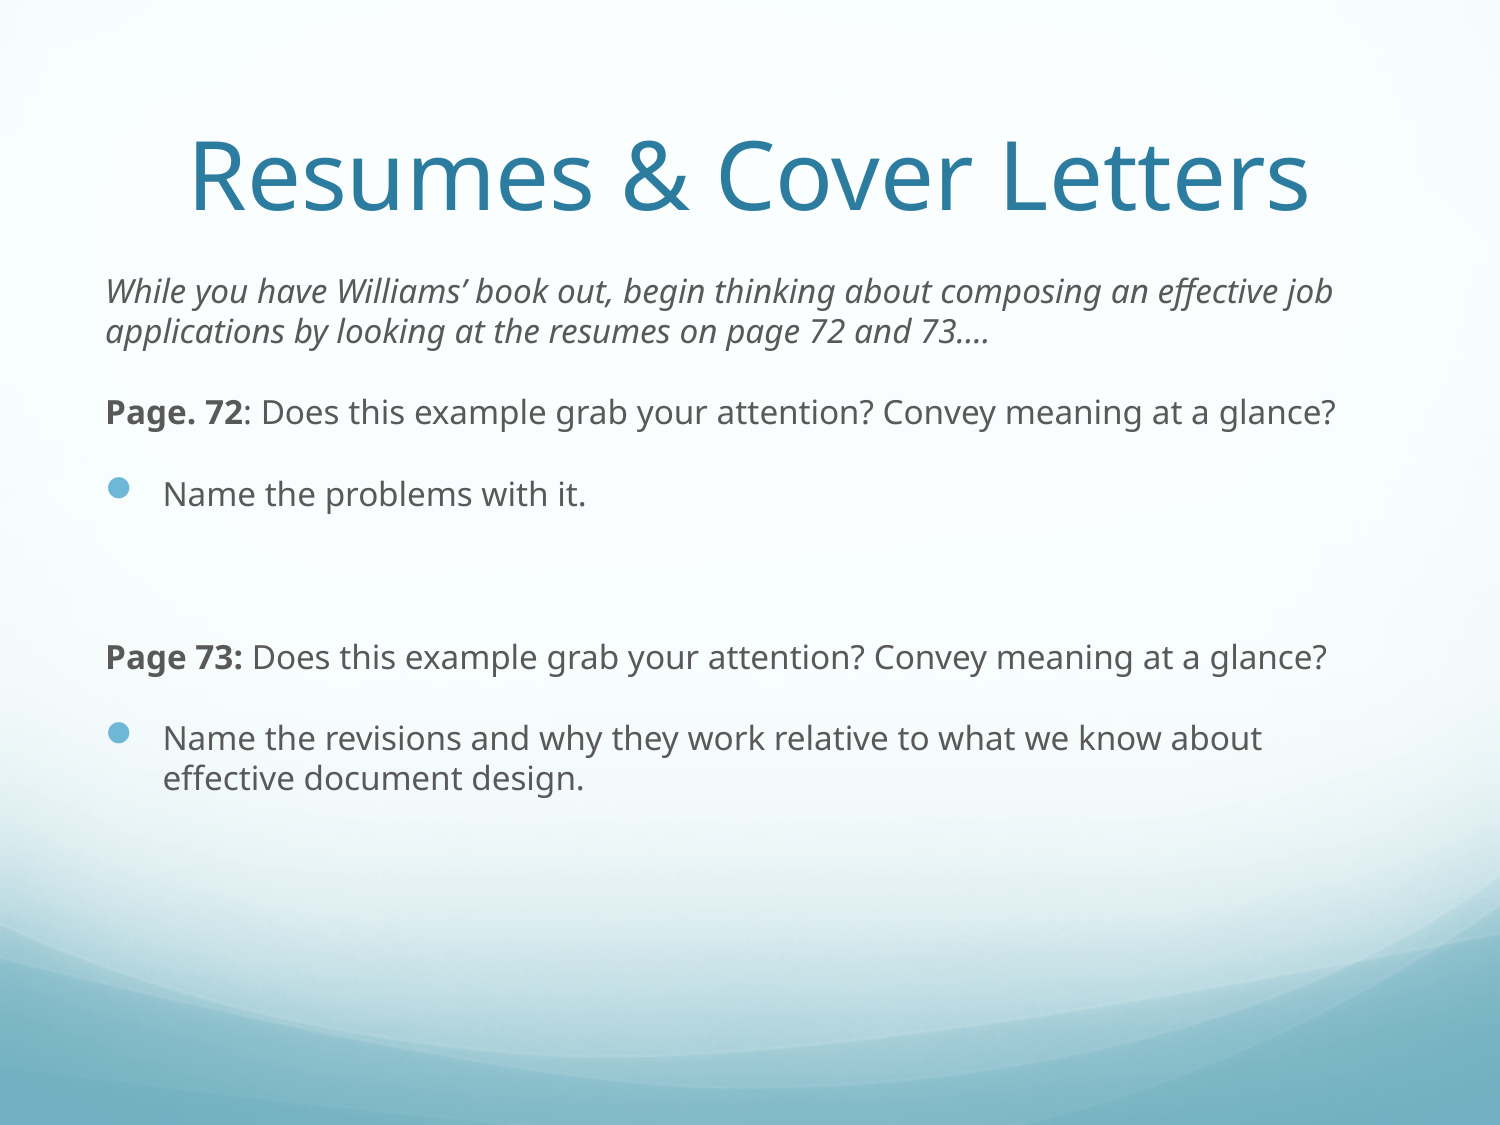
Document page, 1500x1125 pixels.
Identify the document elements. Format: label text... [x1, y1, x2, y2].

list While you have Williams’ book out, begin thinking about composing an effective job applications by looking at the resumes on page 72 and 73…. Page. 72: Does this example grab your attention? Convey meaning at a glance? Name the problems with it. Page 73: Does this example grab your attention? Convey meaning at a glance? Name the revisions and why they work relative to what we know about effective document design. [90, 262, 1410, 975]
title Resumes & Cover Letters [90, 17, 1410, 237]
